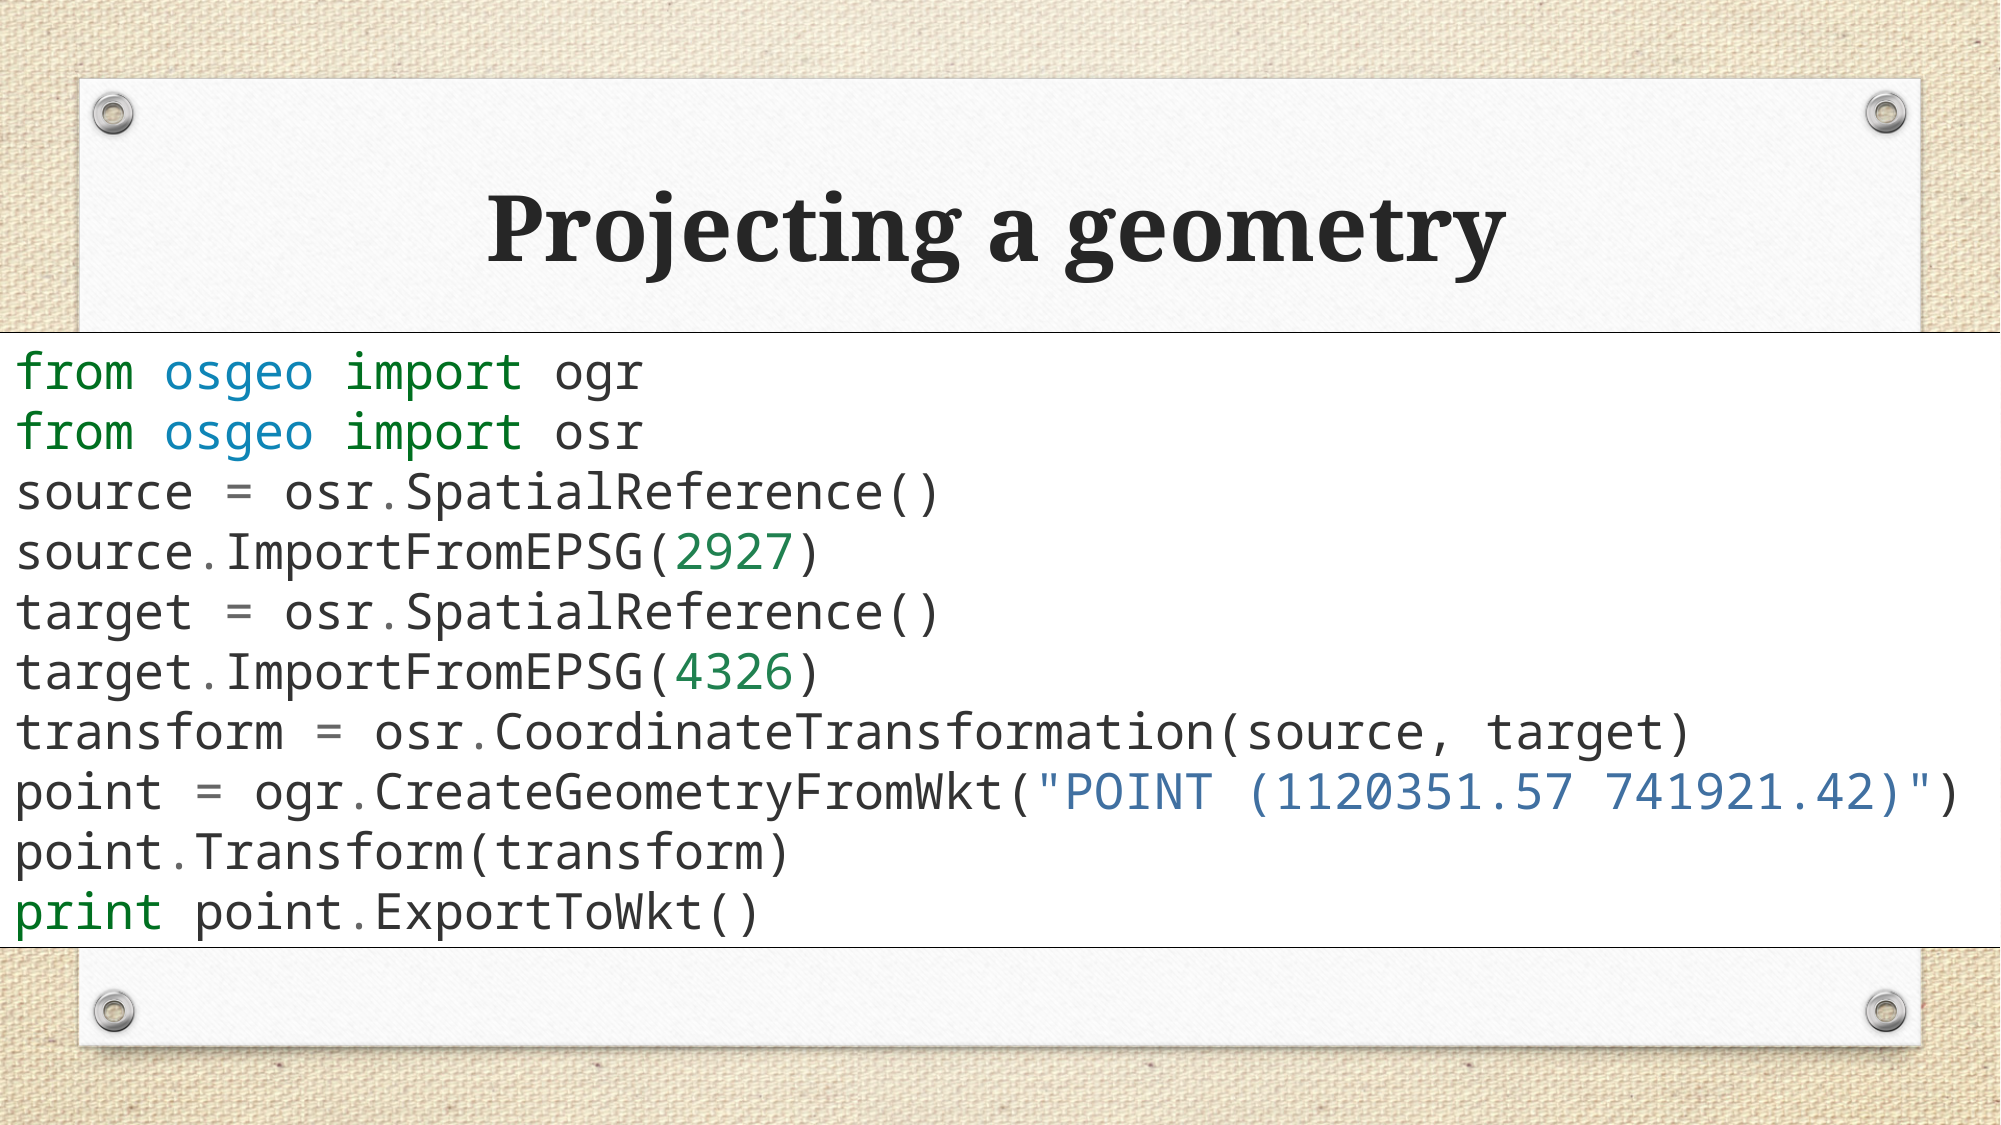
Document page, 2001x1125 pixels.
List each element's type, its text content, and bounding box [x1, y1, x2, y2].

picture [0, 0, 2001, 1125]
text_box from osgeo import ogr from osgeo import osr source = osr.SpatialReference() source.ImportFromEPSG(2927) target = osr.SpatialReference() target.ImportFromEPSG(4326) transform = osr.CoordinateTransformation(source, target) point = ogr.CreateGeometryFromWkt("POINT (1120351.57 741921.42)") point.Transform(transform) print point.ExportToWkt() [0, 332, 2000, 948]
title Projecting a geometry [209, 117, 1785, 332]
